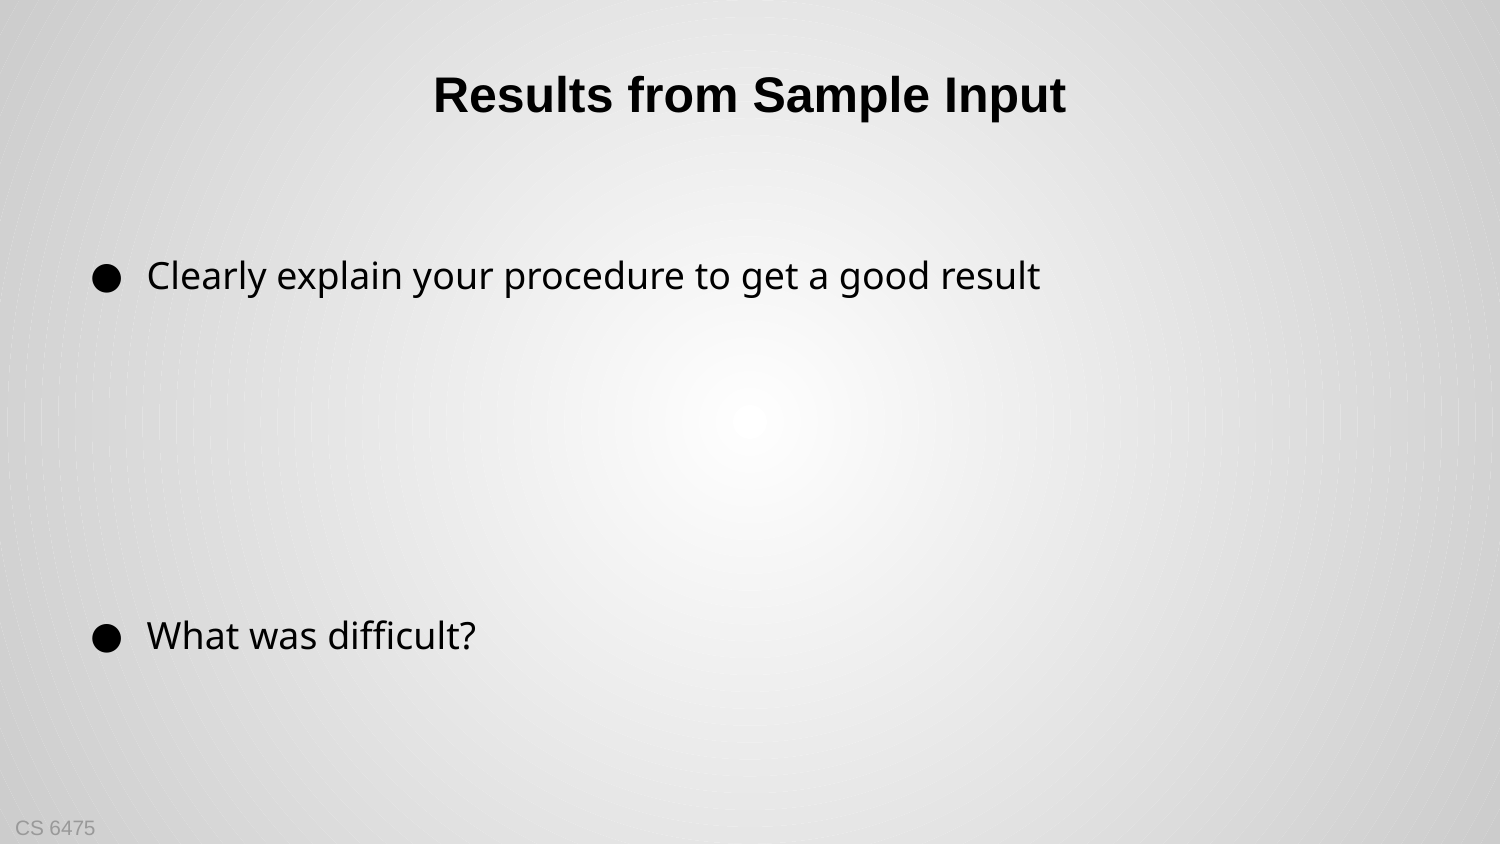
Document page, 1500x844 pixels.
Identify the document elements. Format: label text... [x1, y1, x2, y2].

title Results from Sample Input [75, 47, 1425, 145]
text_box CS 6475 [0, 811, 113, 844]
list Clearly explain your procedure to get a good result What was difficult? [56, 192, 1379, 781]
